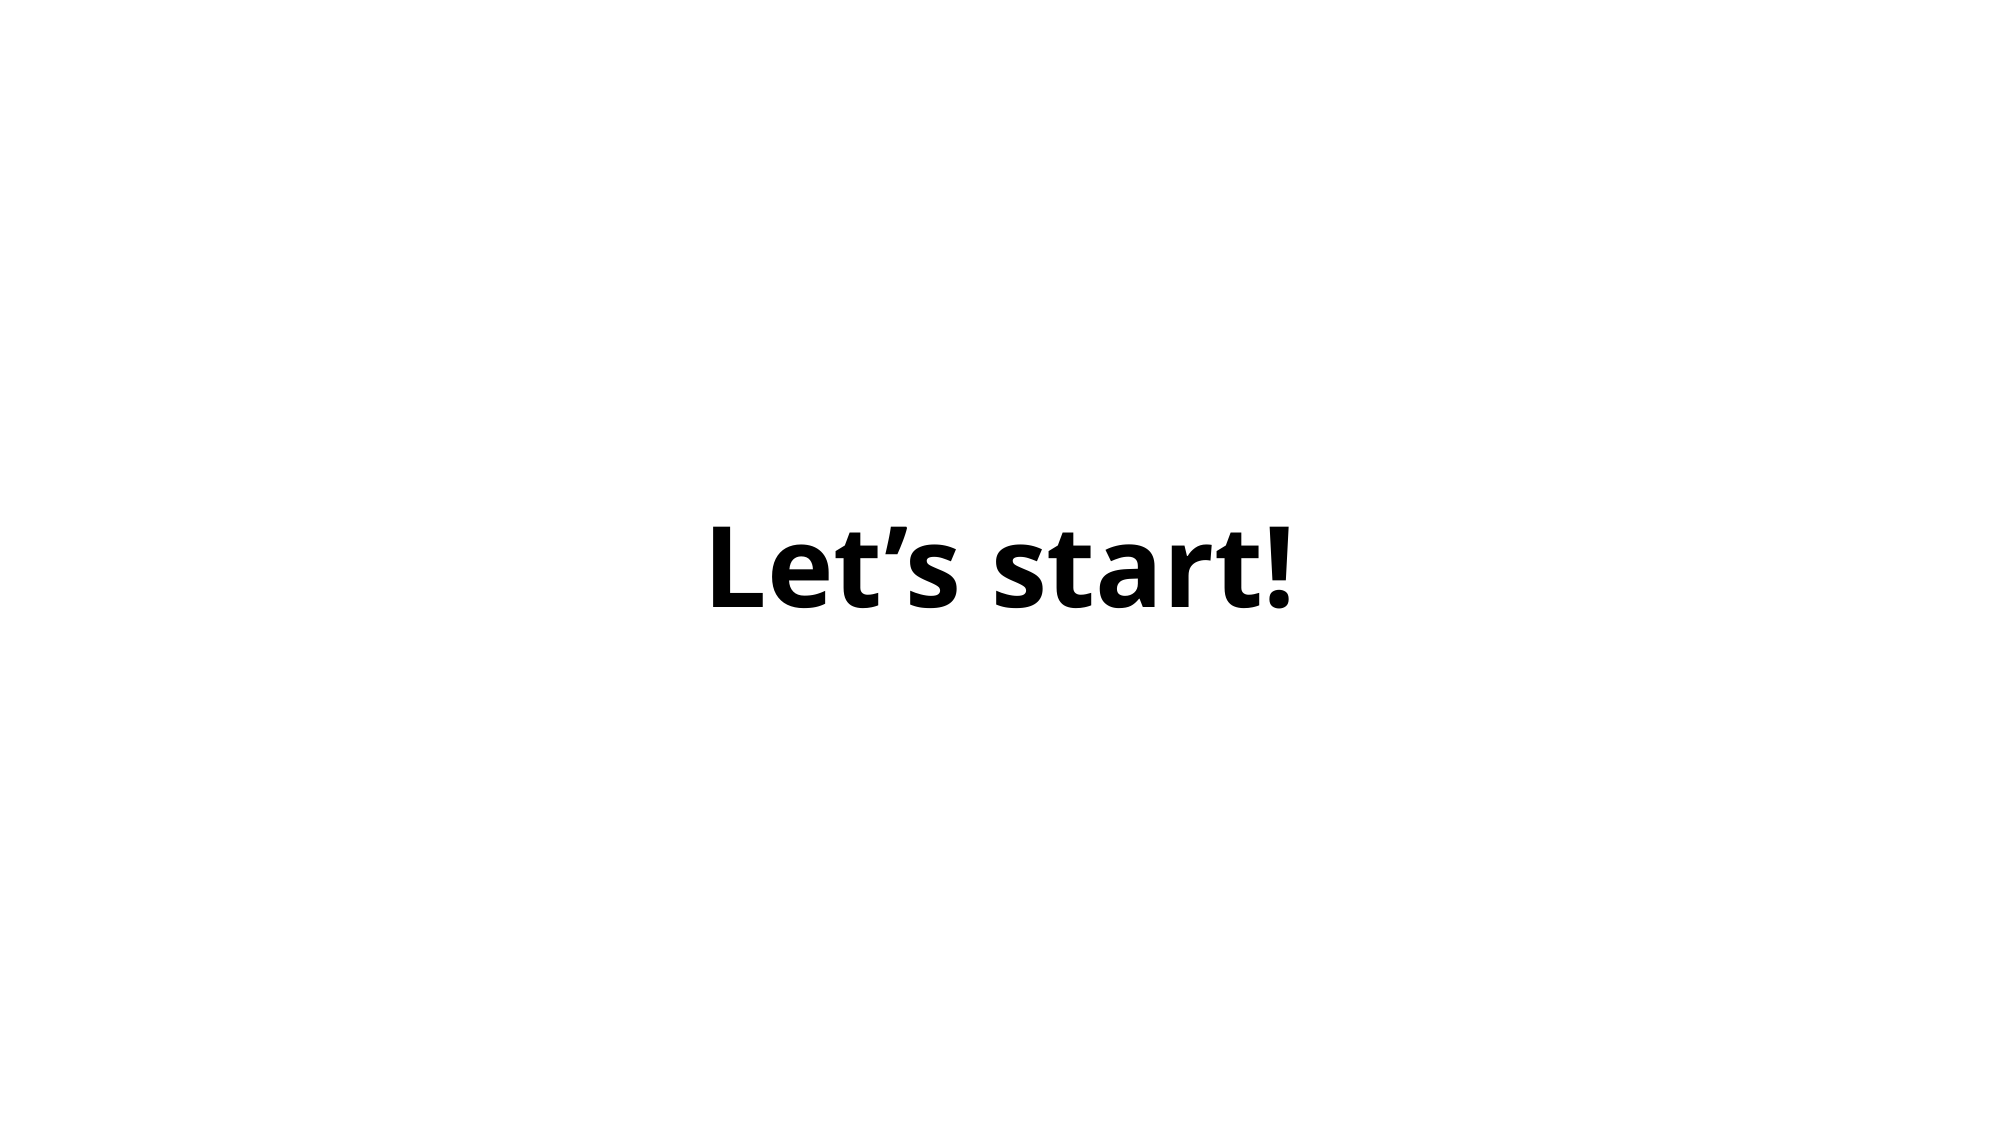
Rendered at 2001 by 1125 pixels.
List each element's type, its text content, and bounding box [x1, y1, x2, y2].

title Let’s start! [268, 450, 1732, 675]
